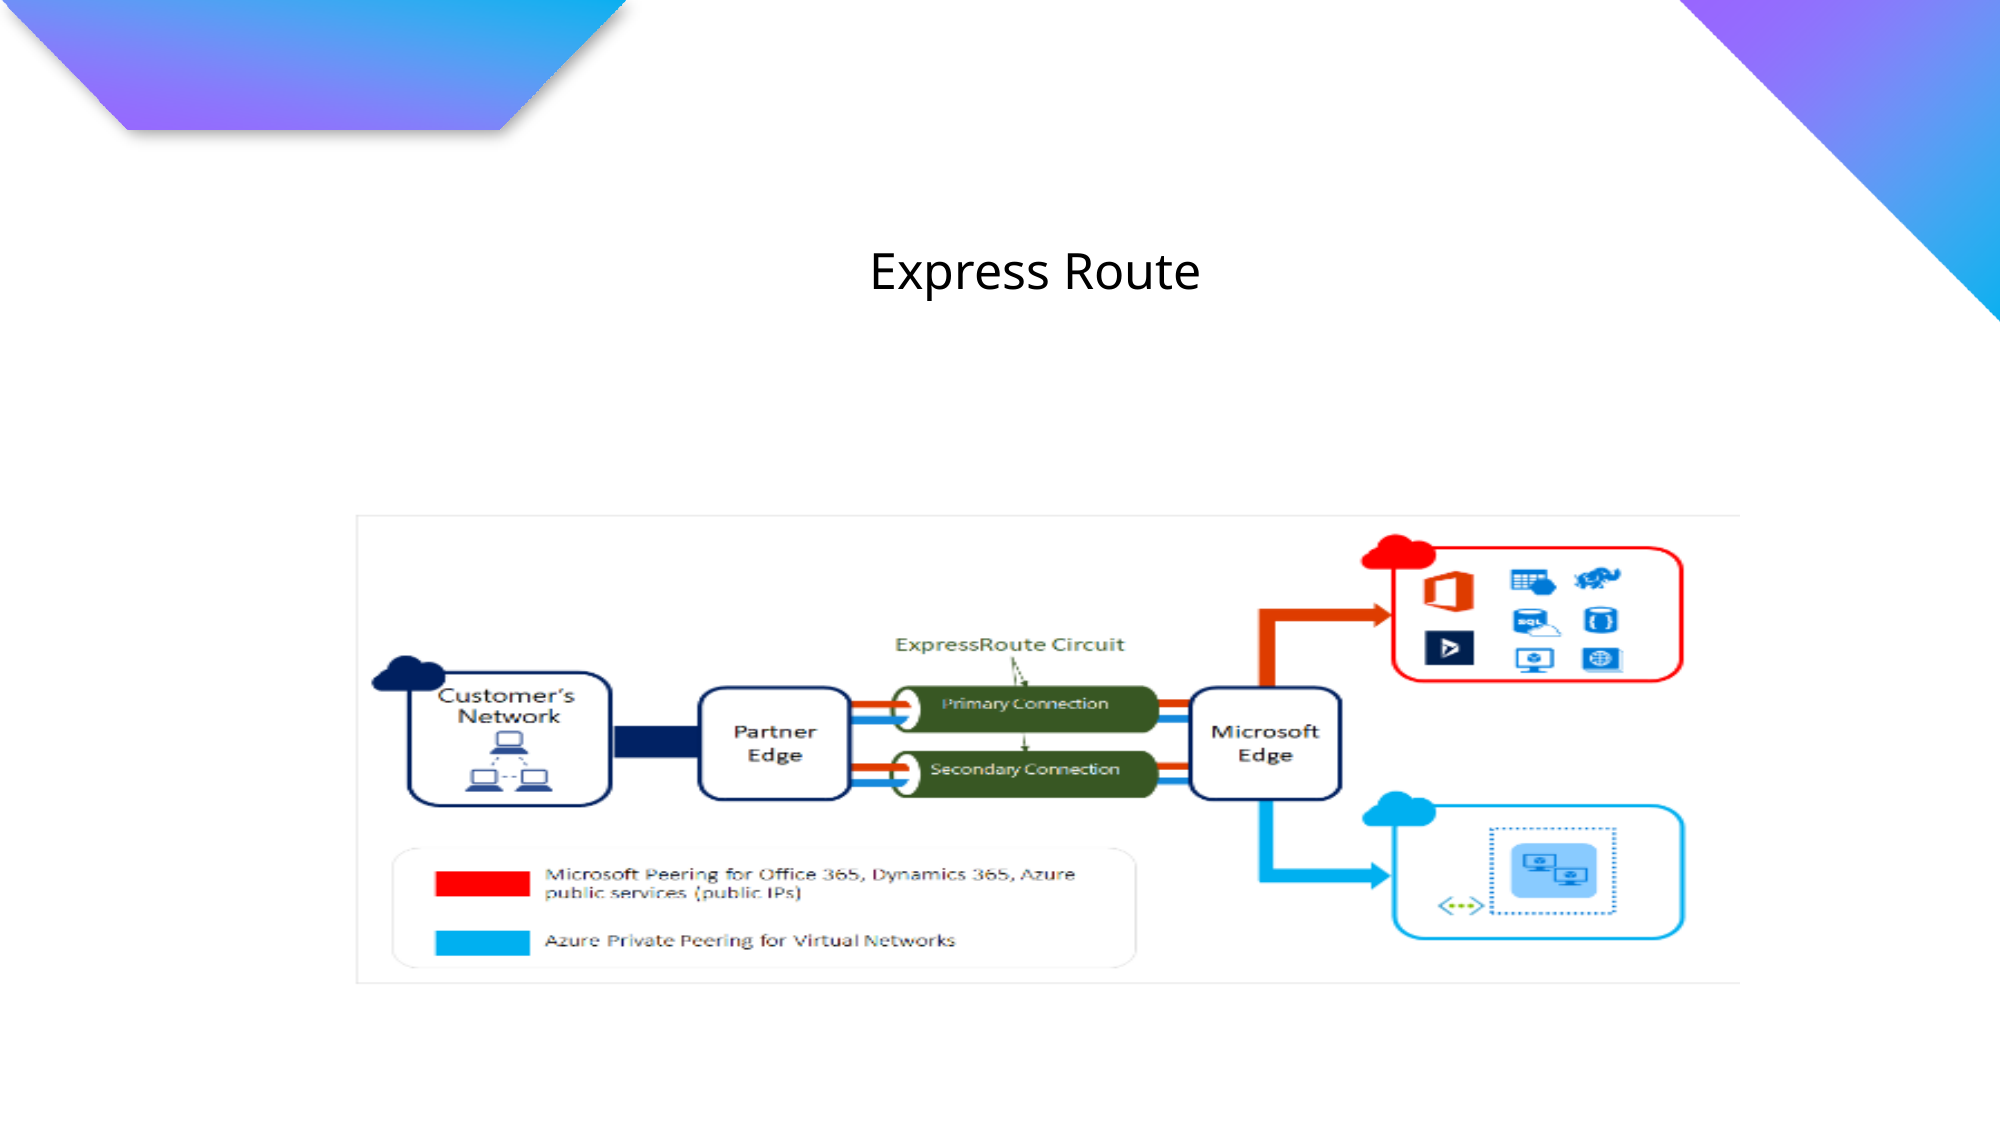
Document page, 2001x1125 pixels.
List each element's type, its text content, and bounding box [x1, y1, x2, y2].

picture [0, 0, 653, 157]
text_box Express Route [707, 222, 1365, 325]
picture [331, 497, 1741, 1018]
picture [1677, 0, 2000, 323]
